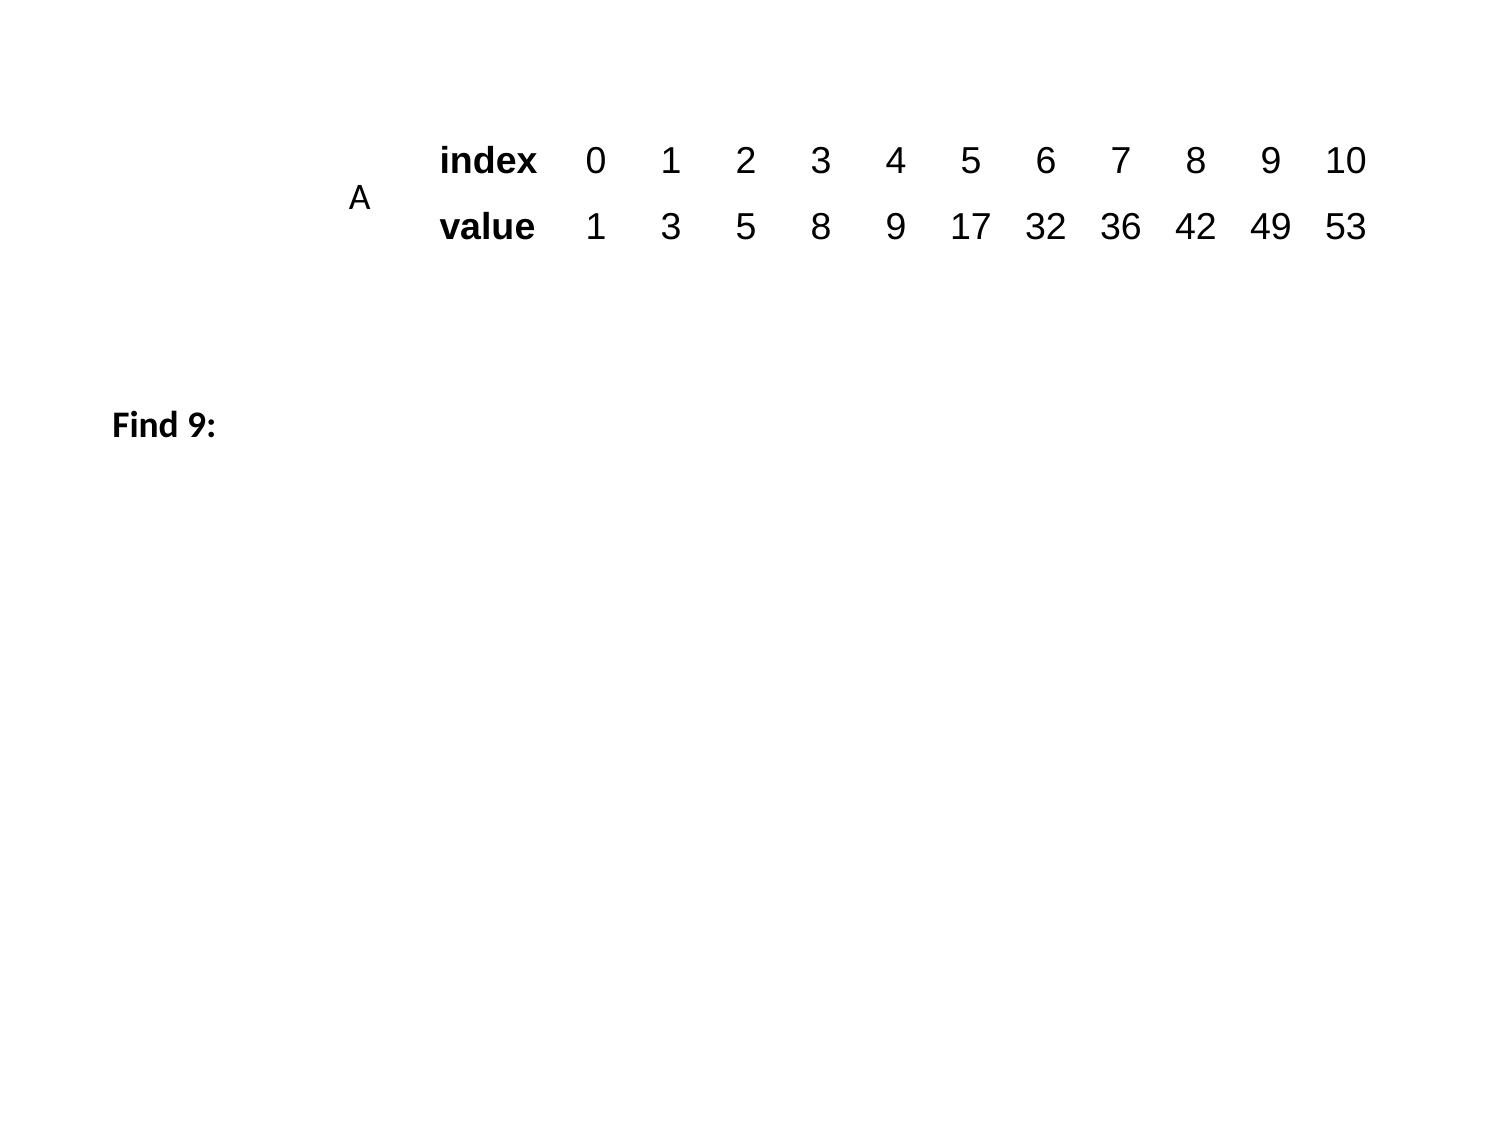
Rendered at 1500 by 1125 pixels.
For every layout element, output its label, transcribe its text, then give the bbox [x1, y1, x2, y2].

table_header 4 [858, 132, 933, 198]
table_cell value [425, 198, 558, 264]
text_box A [333, 164, 395, 225]
table_header index [425, 132, 558, 198]
table_cell 9 [858, 198, 933, 264]
table_header 0 [558, 132, 633, 198]
table_header 10 [1308, 132, 1383, 198]
table_header 6 [1008, 132, 1083, 198]
table_cell 42 [1158, 198, 1233, 264]
table_cell 32 [1008, 198, 1083, 264]
table_header 9 [1233, 132, 1308, 198]
table_header 8 [1158, 132, 1233, 198]
table_cell 1 [558, 198, 633, 264]
table_header 5 [933, 132, 1008, 198]
table_cell 8 [783, 198, 858, 264]
table_header 3 [783, 132, 858, 198]
table_cell 5 [708, 198, 783, 264]
table_header 1 [633, 132, 708, 198]
table_cell 36 [1083, 198, 1158, 264]
table_header 2 [708, 132, 783, 198]
text_box Find 9: [97, 392, 258, 453]
table_cell 3 [633, 198, 708, 264]
table_header 7 [1083, 132, 1158, 198]
table_cell 53 [1308, 198, 1383, 264]
table_cell 49 [1233, 198, 1308, 264]
table_cell 17 [933, 198, 1008, 264]
